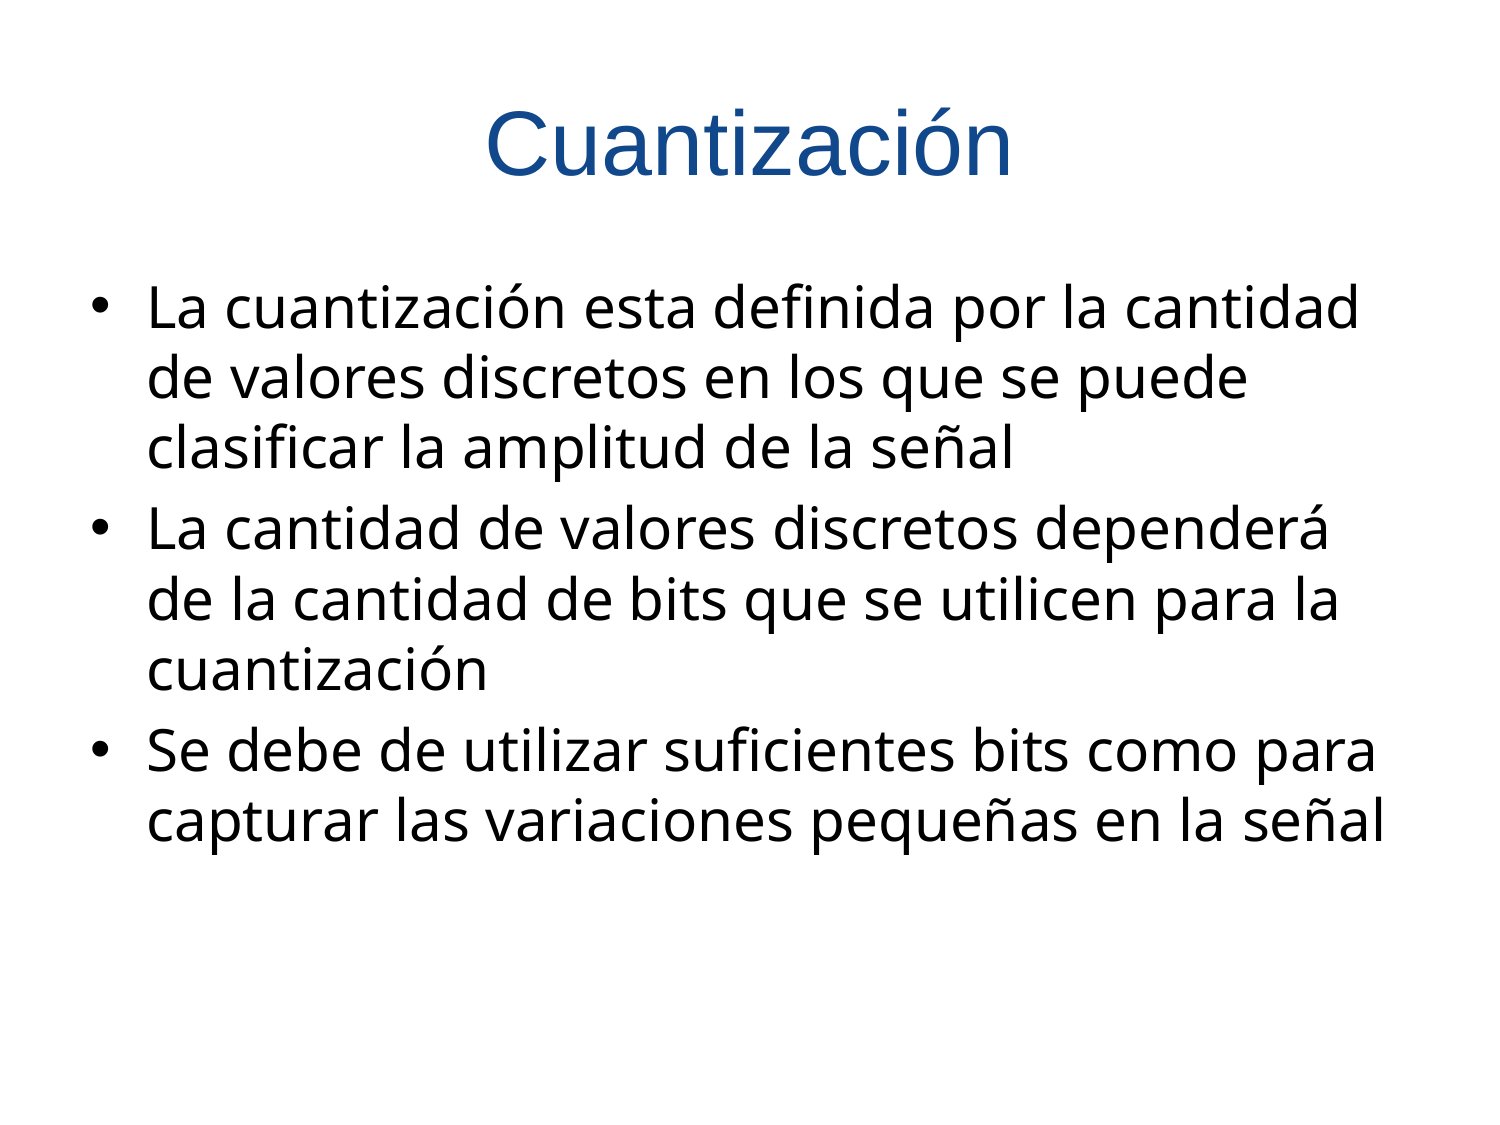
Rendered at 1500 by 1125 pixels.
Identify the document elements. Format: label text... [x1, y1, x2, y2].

list La cuantización esta definida por la cantidad de valores discretos en los que se puede clasificar la amplitud de la señal La cantidad de valores discretos dependerá de la cantidad de bits que se utilicen para la cuantización Se debe de utilizar suficientes bits como para capturar las variaciones pequeñas en la señal [75, 262, 1425, 1005]
title Cuantización [75, 45, 1425, 233]
